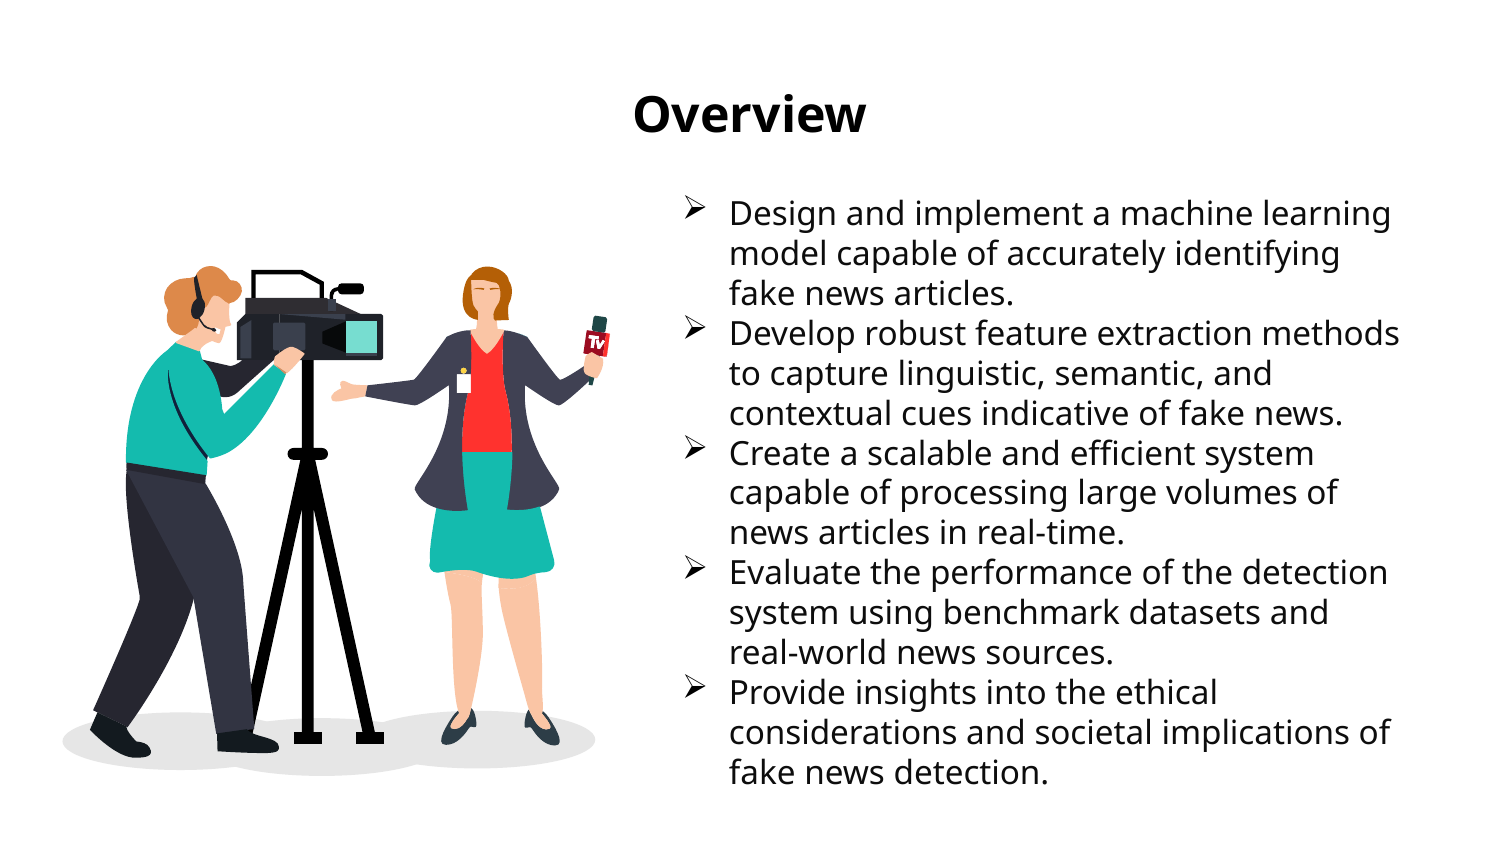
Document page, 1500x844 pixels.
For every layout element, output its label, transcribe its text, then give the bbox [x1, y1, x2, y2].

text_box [62, 266, 611, 777]
title Overview [75, 67, 1425, 162]
text_box Design and implement a machine learning model capable of accurately identifying fake news articles. Develop robust feature extraction methods to capture linguistic, semantic, and contextual cues indicative of fake news. Create a scalable and efficient system capable of processing large volumes of news articles in real-time. Evaluate the performance of the detection system using benchmark datasets and real-world news sources. Provide insights into the ethical considerations and societal implications of fake news detection. [667, 184, 1418, 799]
